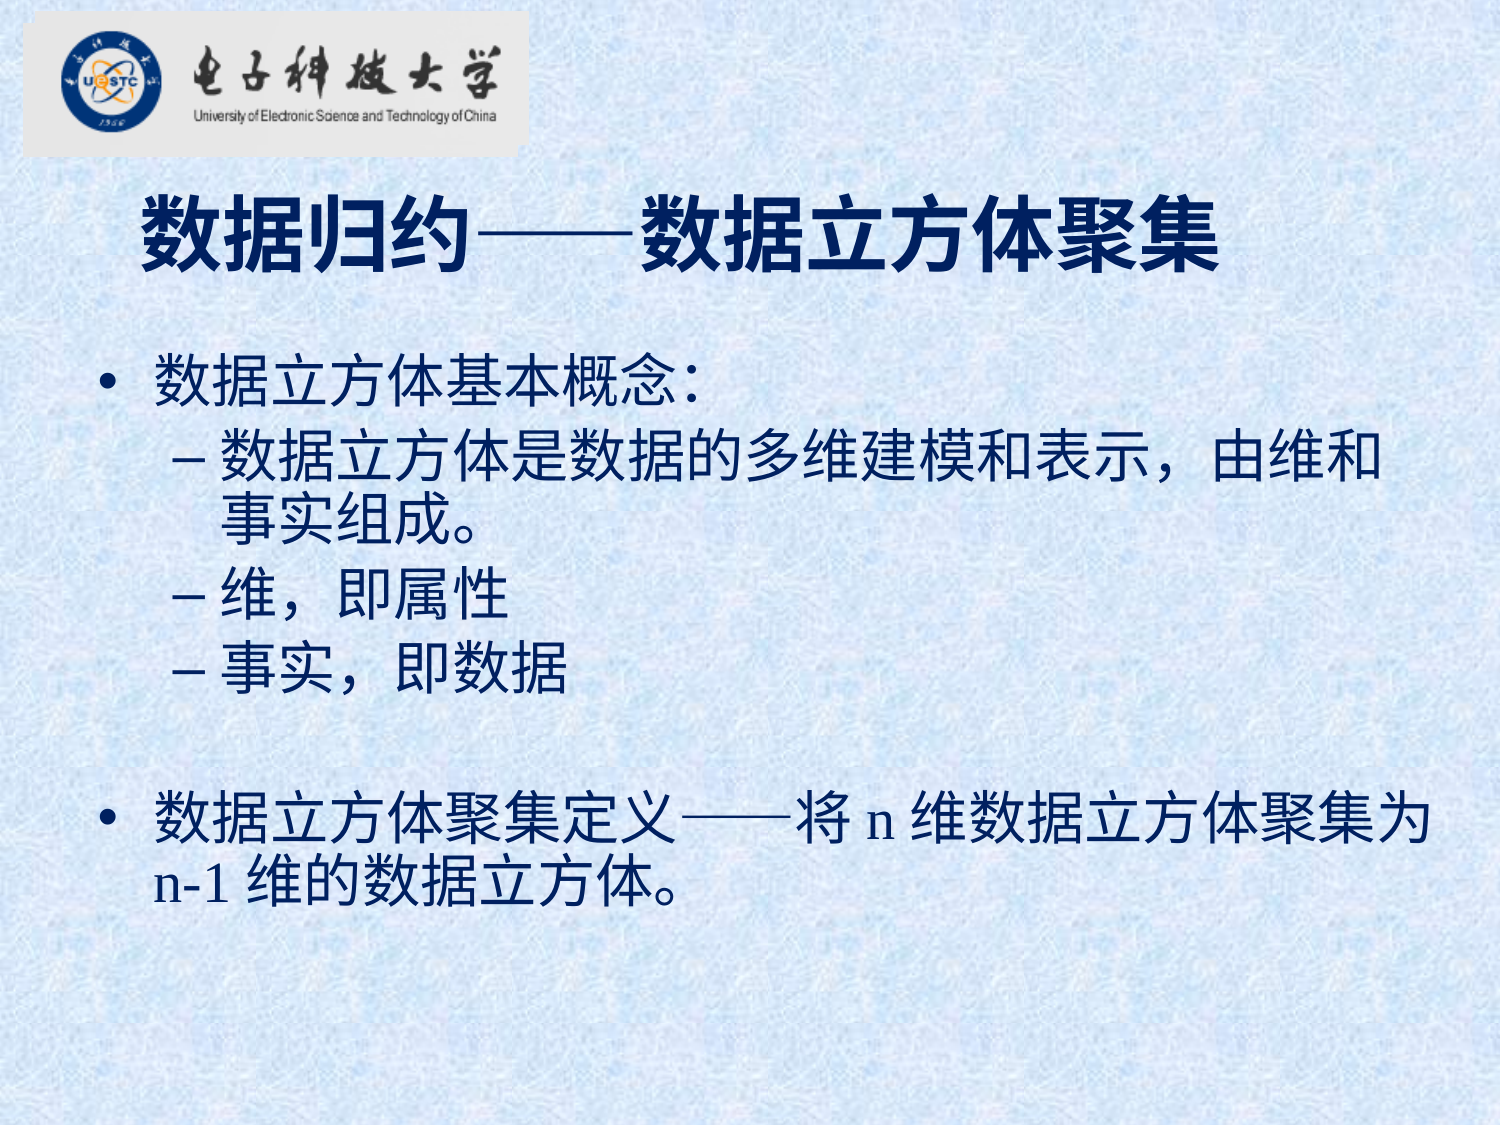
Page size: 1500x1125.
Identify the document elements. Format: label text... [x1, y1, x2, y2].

picture [0, 0, 1500, 1125]
title 数据归约——数据立方体聚集 [125, 174, 1361, 299]
list 数据立方体基本概念： 数据立方体是数据的多维建模和表示，由维和事实组成。 维，即属性 事实，即数据 数据立方体聚集定义——将n维数据立方体聚集为n-1维的数据立方体。 [82, 345, 1454, 1125]
